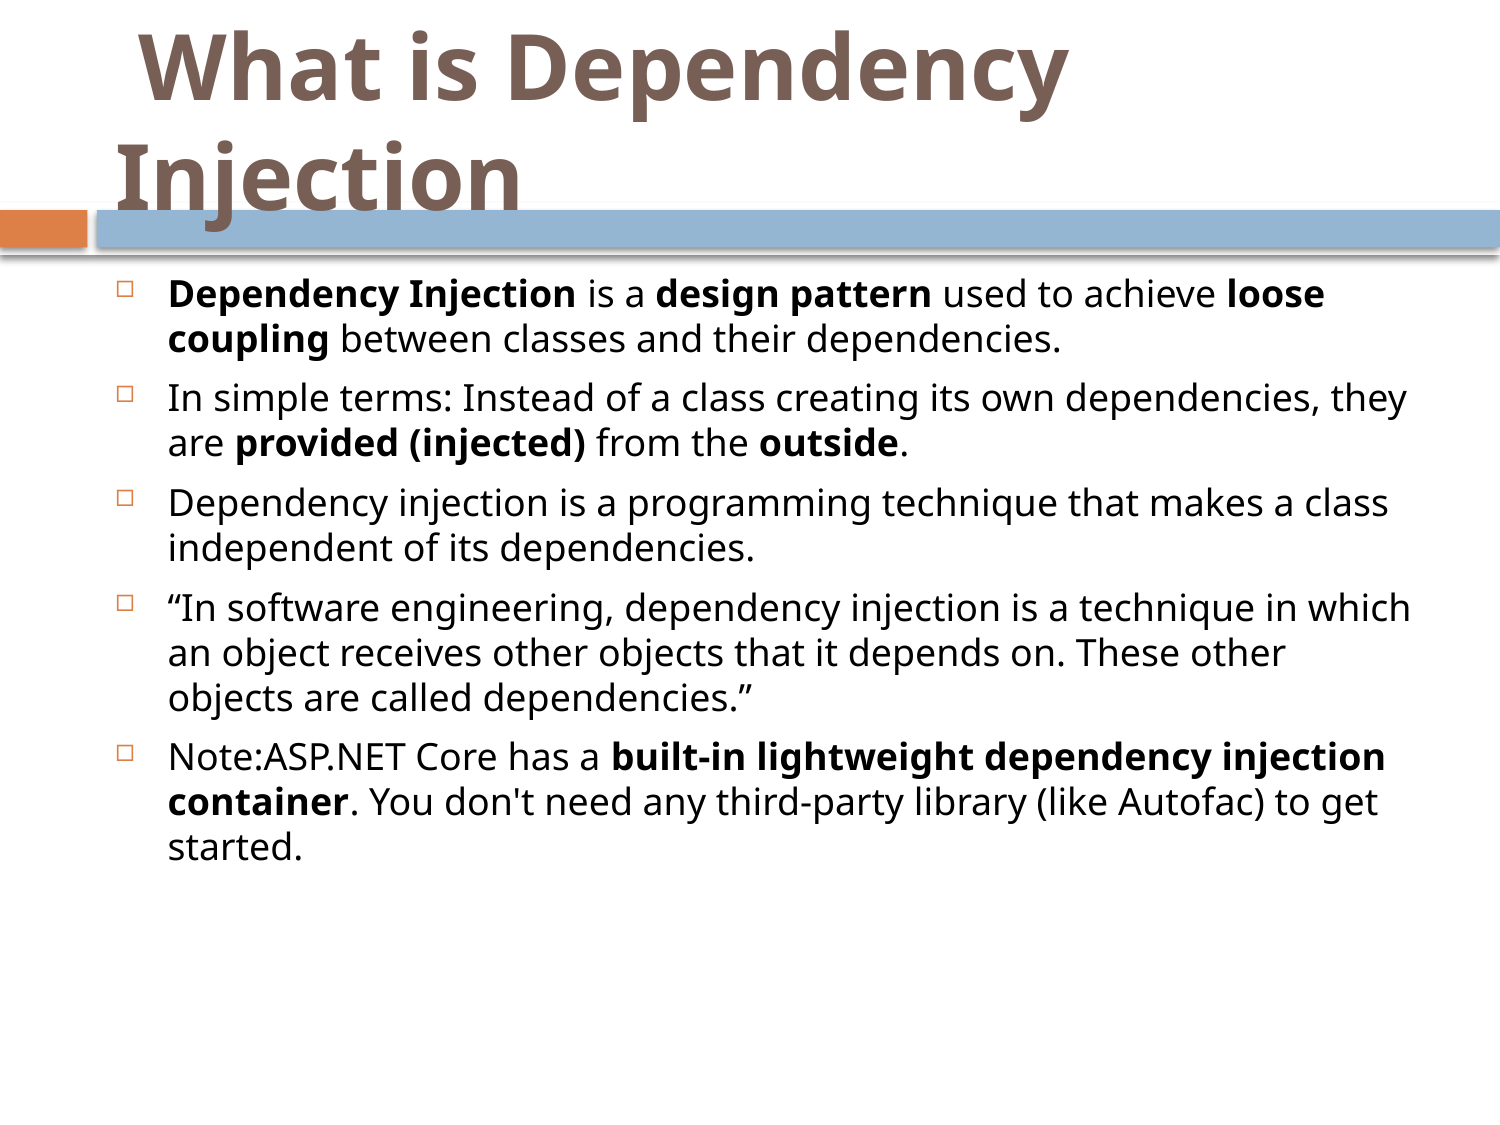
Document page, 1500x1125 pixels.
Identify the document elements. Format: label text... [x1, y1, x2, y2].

list Dependency Injection is a design pattern used to achieve loose coupling between classes and their dependencies. In simple terms: Instead of a class creating its own dependencies, they are provided (injected) from the outside. Dependency injection is a programming technique that makes a class independent of its dependencies. “In software engineering, dependency injection is a technique in which an object receives other objects that it depends on. These other objects are called dependencies.” Note:ASP.NET Core has a built-in lightweight dependency injection container. You don't need any third-party library (like Autofac) to get started. [100, 262, 1438, 1000]
title What is Dependency Injection [100, 37, 1438, 200]
